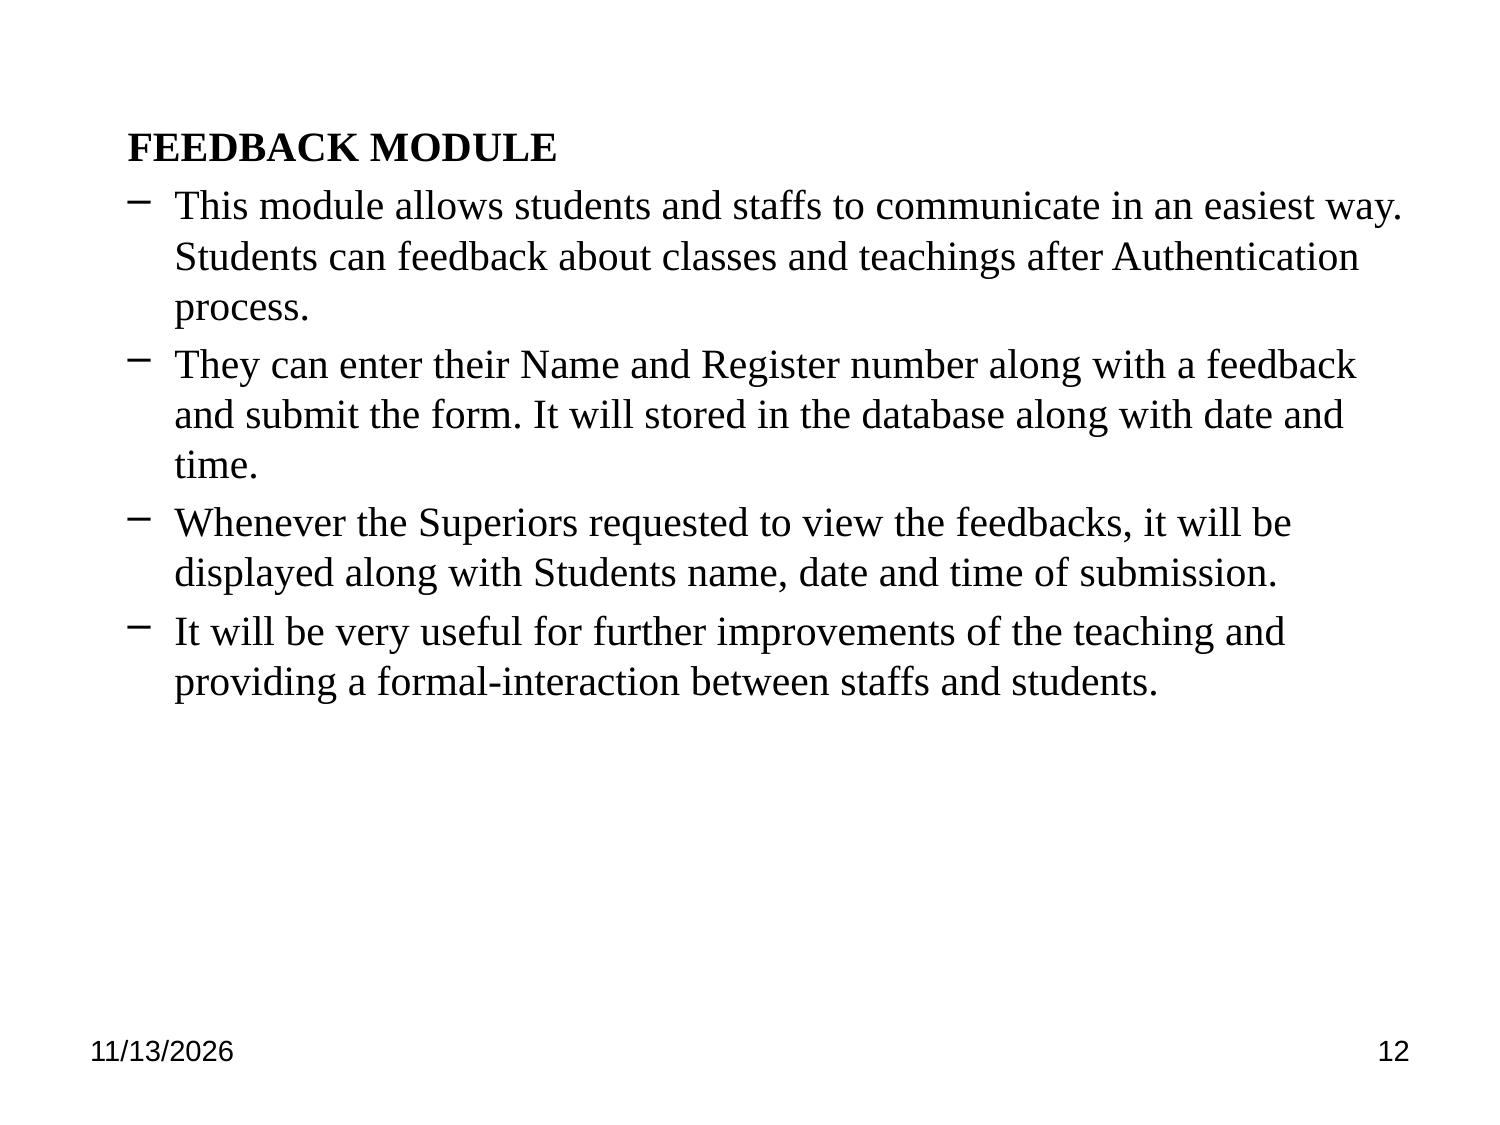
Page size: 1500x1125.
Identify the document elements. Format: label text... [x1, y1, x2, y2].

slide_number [74, 1024, 426, 1103]
slide_number 12 [1074, 1024, 1426, 1103]
list FEEDBACK MODULE This module allows students and staffs to communicate in an easiest way. Students can feedback about classes and teachings after Authentication process. They can enter their Name and Register number along with a feedback and submit the form. It will stored in the database along with date and time. Whenever the Superiors requested to view the feedbacks, it will be displayed along with Students name, date and time of submission. It will be very useful for further improvements of the teaching and providing a formal-interaction between staffs and students. [37, 112, 1426, 822]
